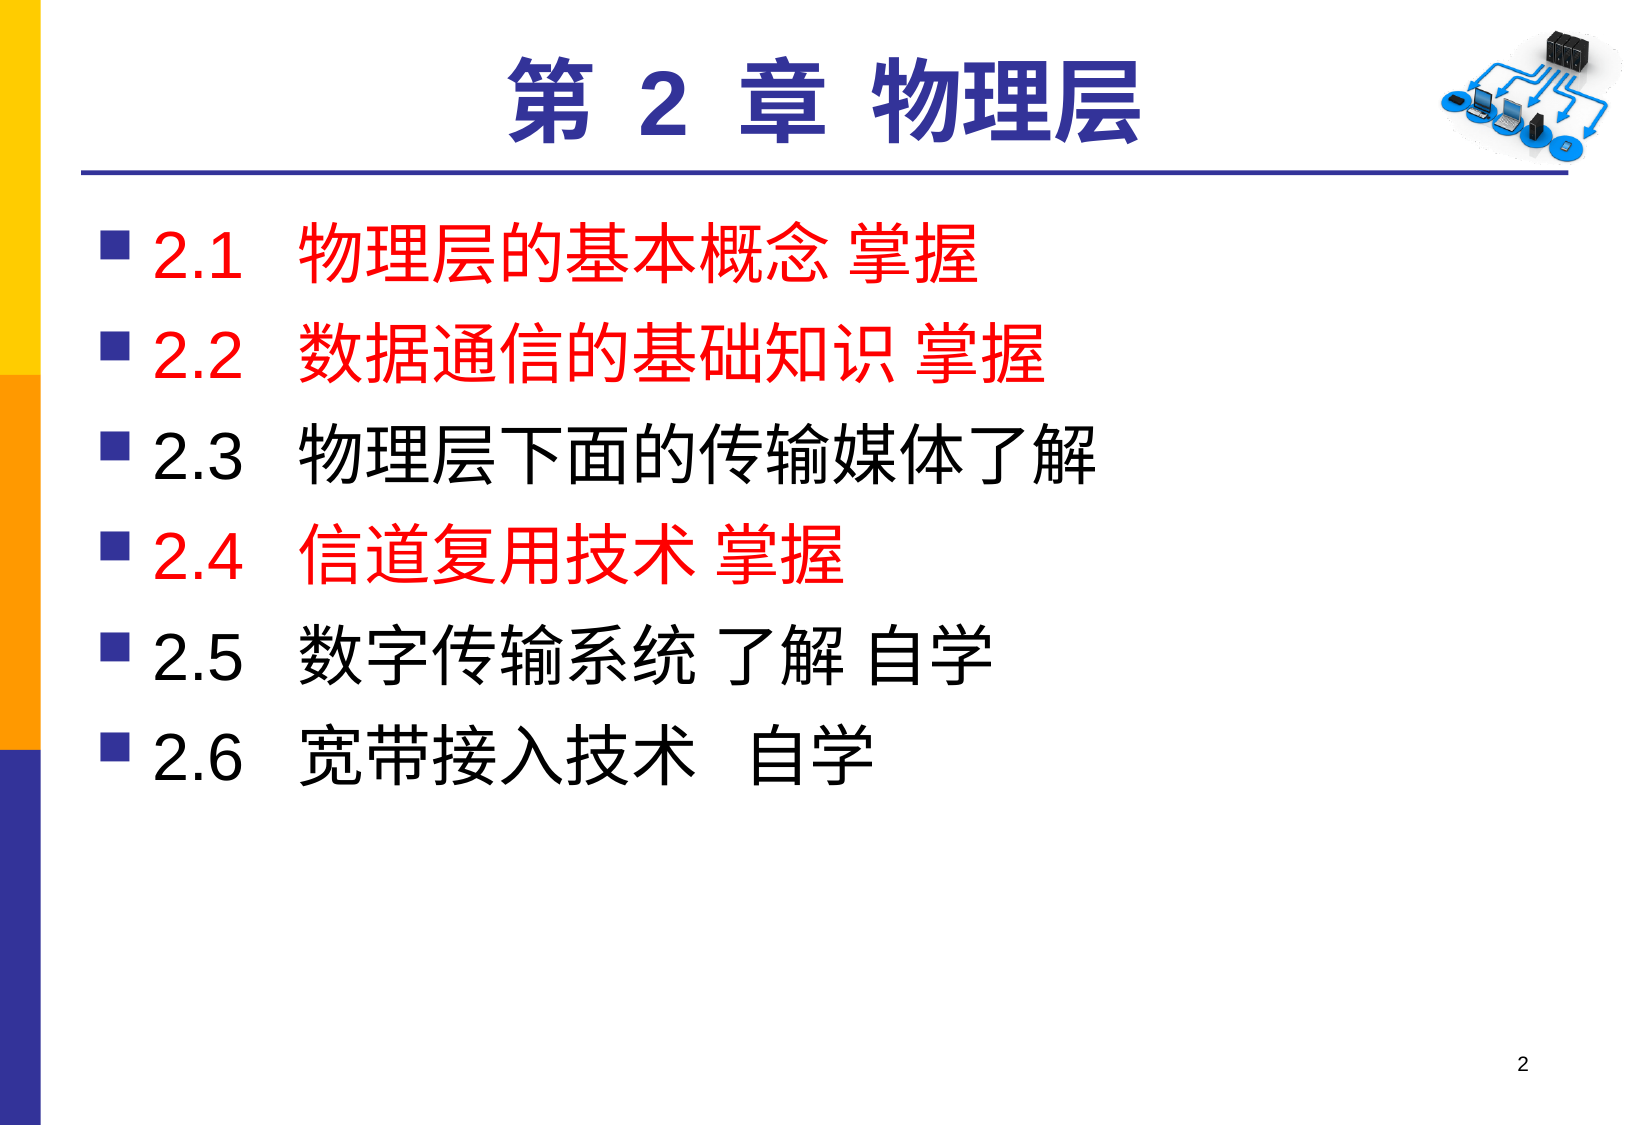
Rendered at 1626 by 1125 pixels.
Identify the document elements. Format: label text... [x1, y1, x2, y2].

title 第 2 章 物理层 [81, 30, 1569, 161]
slide_number 2 [1164, 1042, 1544, 1118]
list 2.1 物理层的基本概念 掌握 2.2 数据通信的基础知识 掌握 2.3 物理层下面的传输媒体了解 2.4 信道复用技术 掌握 2.5 数字传输系统 了解 自学 2.6 宽带接入技术 自学 [81, 196, 1569, 1006]
picture [1438, 30, 1624, 165]
